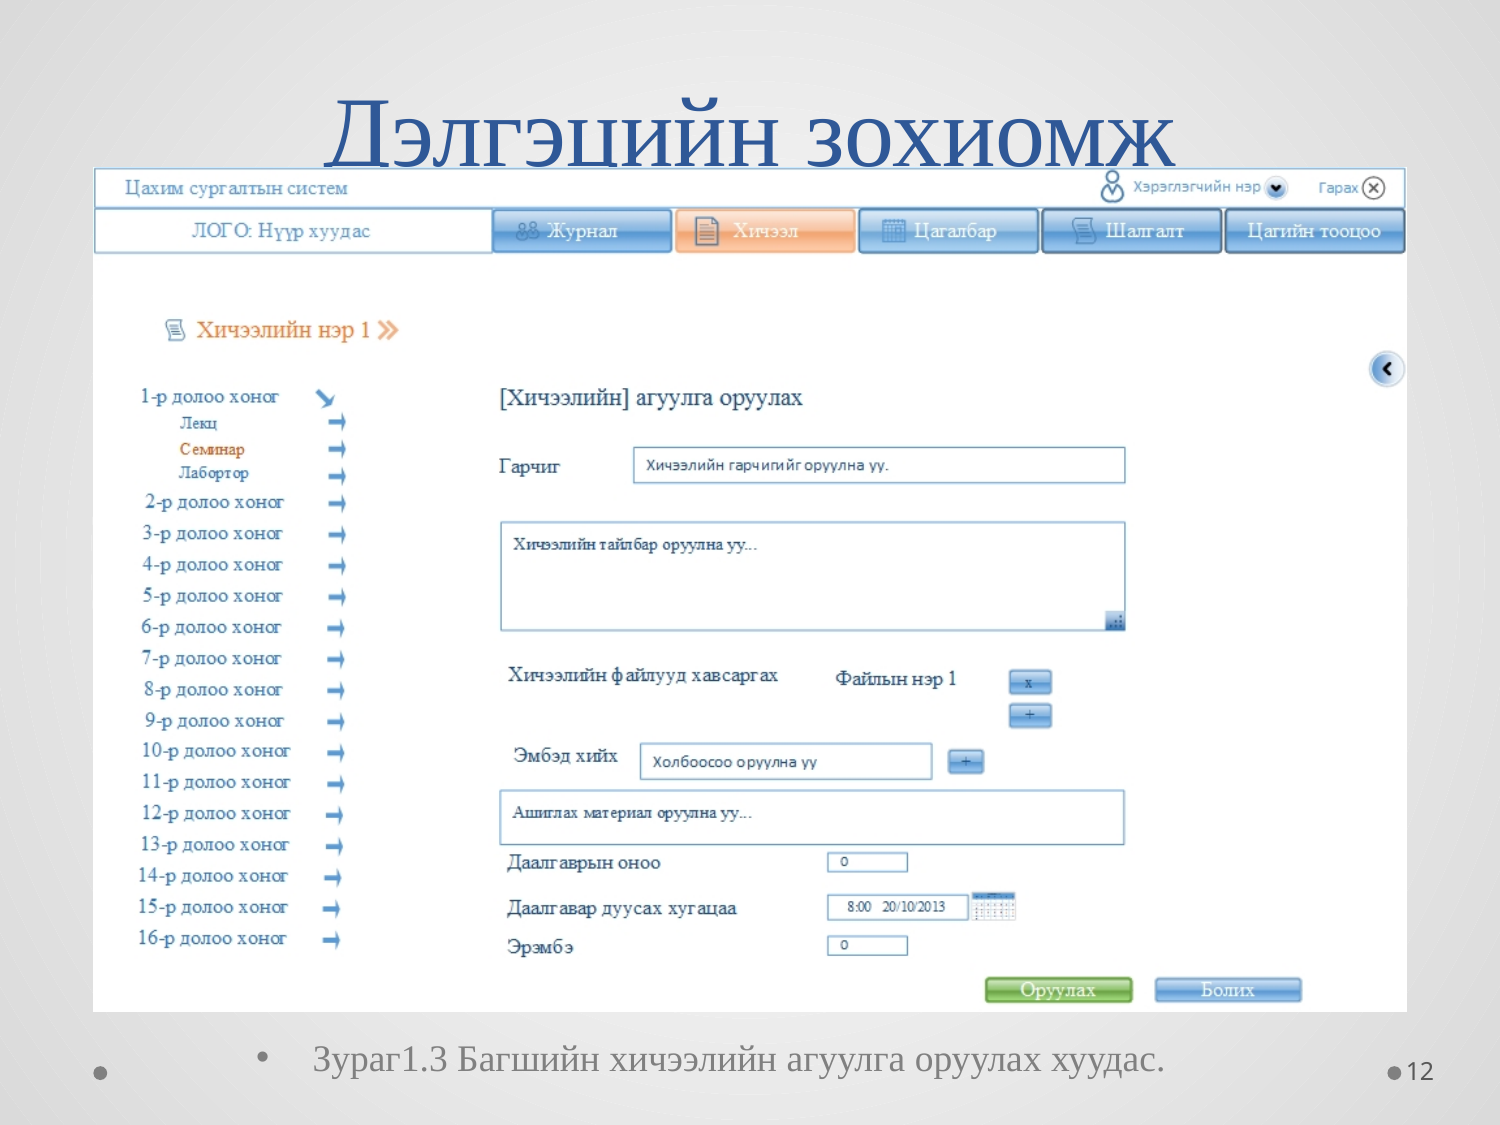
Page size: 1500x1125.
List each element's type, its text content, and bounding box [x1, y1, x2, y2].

list Зураг1.3 Багшийн хичээлийн агуулга оруулах хуудас. [128, 1026, 1294, 1090]
slide_number 12 [1401, 1042, 1494, 1103]
title Дэлгэцийн зохиомж [75, 57, 1425, 194]
picture [93, 167, 1407, 1012]
